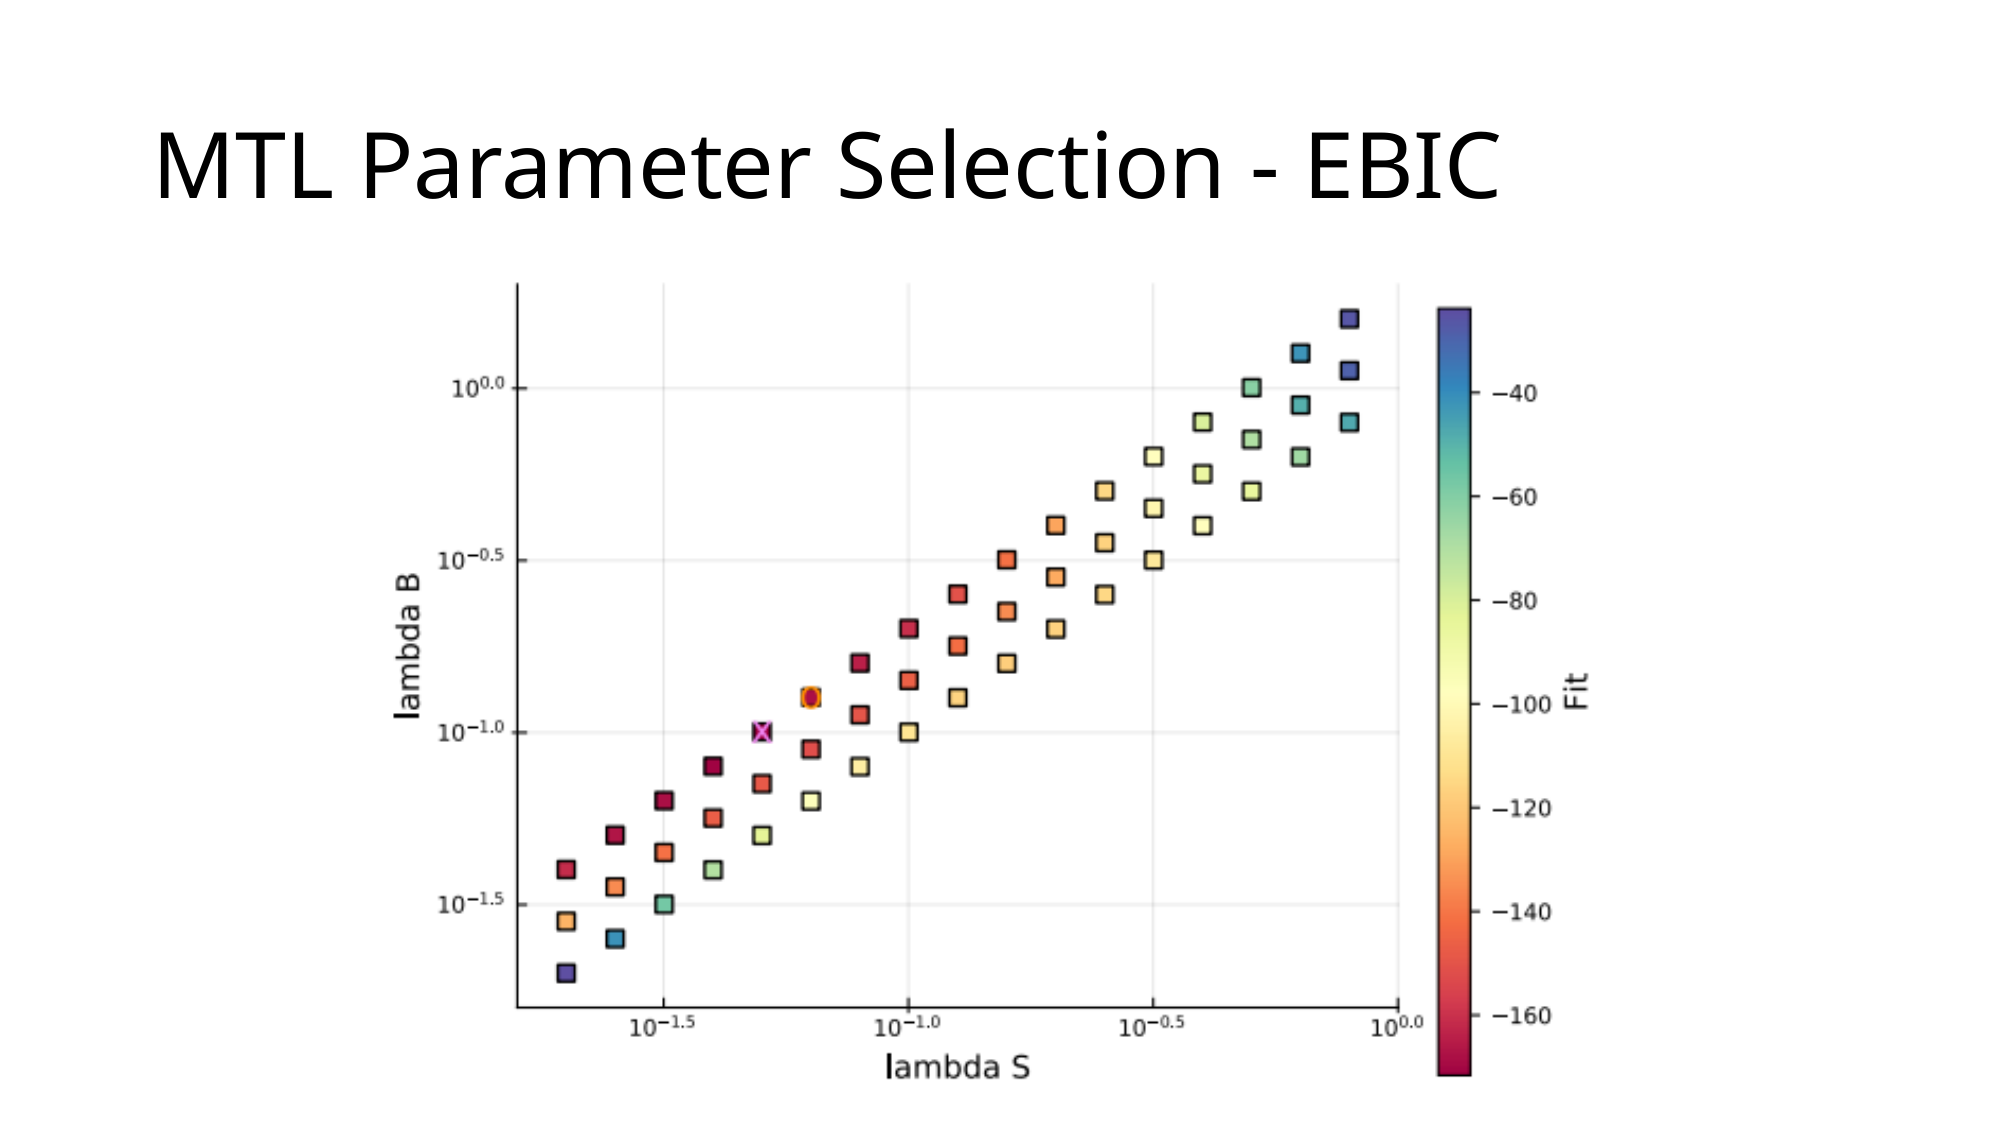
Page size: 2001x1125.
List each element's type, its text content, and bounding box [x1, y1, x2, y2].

title MTL Parameter Selection - EBIC [137, 59, 1863, 278]
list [392, 277, 1608, 1088]
